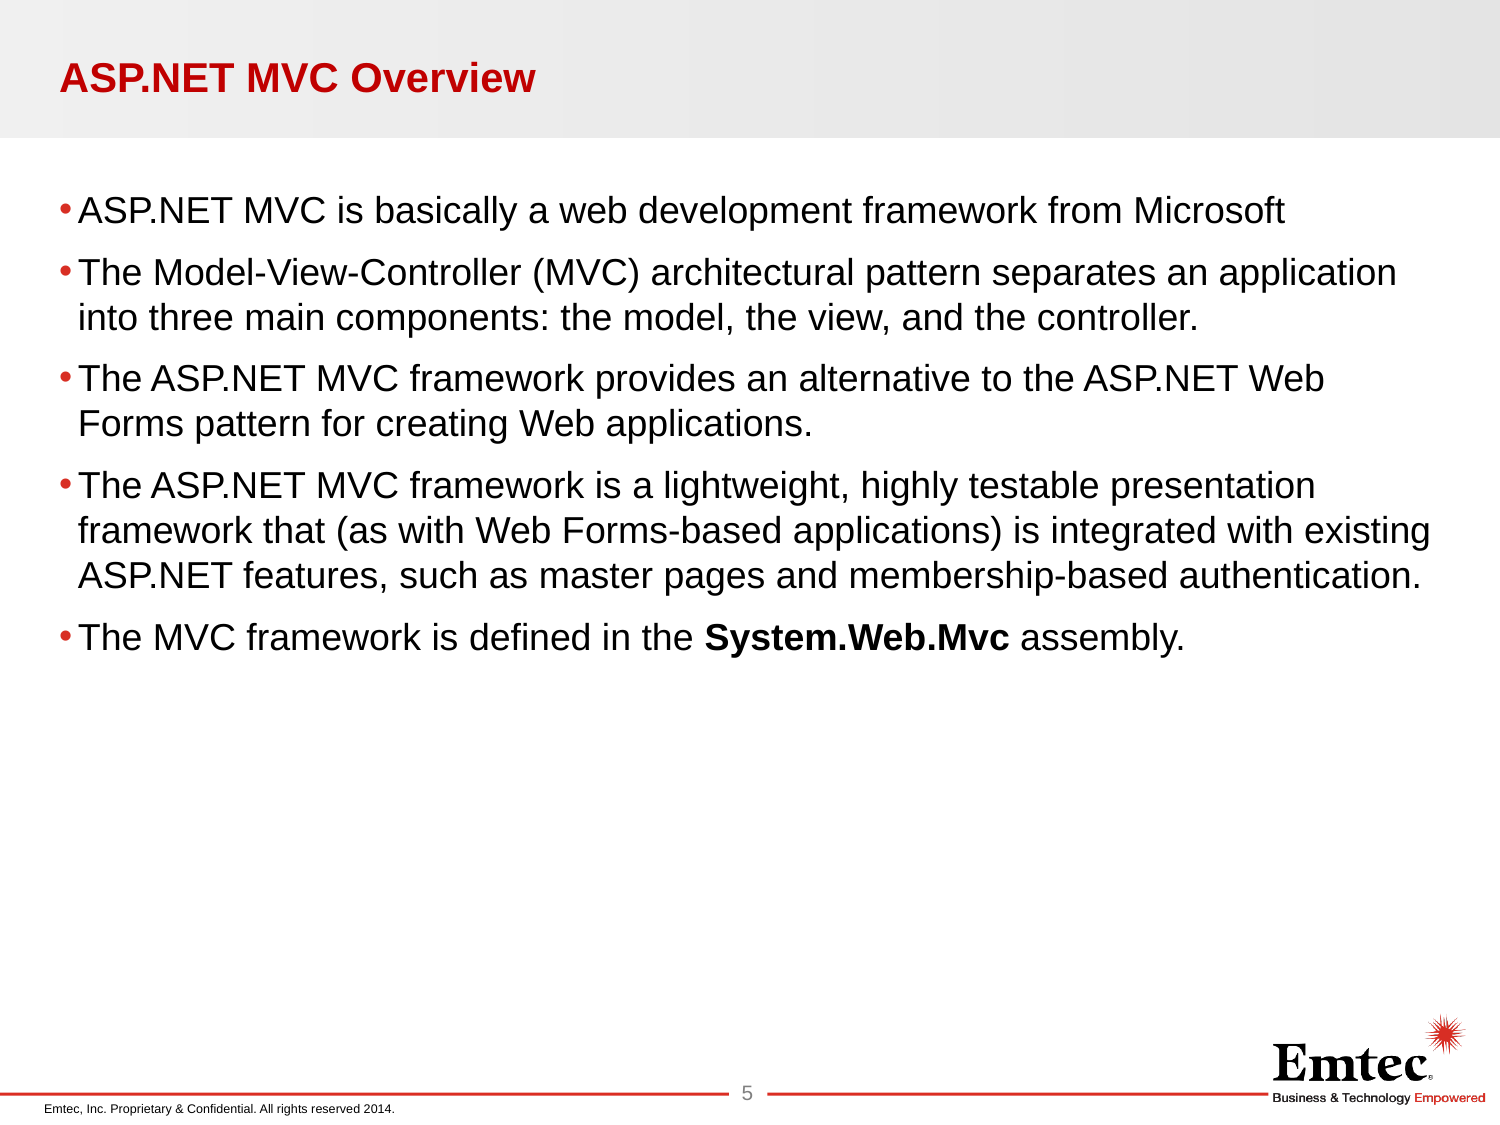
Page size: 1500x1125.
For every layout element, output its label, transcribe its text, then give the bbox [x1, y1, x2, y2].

footer Emtec, Inc. Proprietary & Confidential. All rights reserved 2014. [44, 1096, 551, 1121]
list ASP.NET MVC is basically a web development framework from Microsoft The Model-View-Controller (MVC) architectural pattern separates an application into three main components: the model, the view, and the controller. The ASP.NET MVC framework provides an alternative to the ASP.NET Web Forms pattern for creating Web applications. The ASP.NET MVC framework is a lightweight, highly testable presentation framework that (as with Web Forms-based applications) is integrated with existing ASP.NET features, such as master pages and membership-based authentication. The MVC framework is defined in the System.Web.Mvc assembly. [44, 178, 1456, 766]
title ASP.NET MVC Overview [44, 28, 1456, 129]
picture [1272, 1012, 1486, 1106]
slide_number 5 [714, 1074, 781, 1110]
